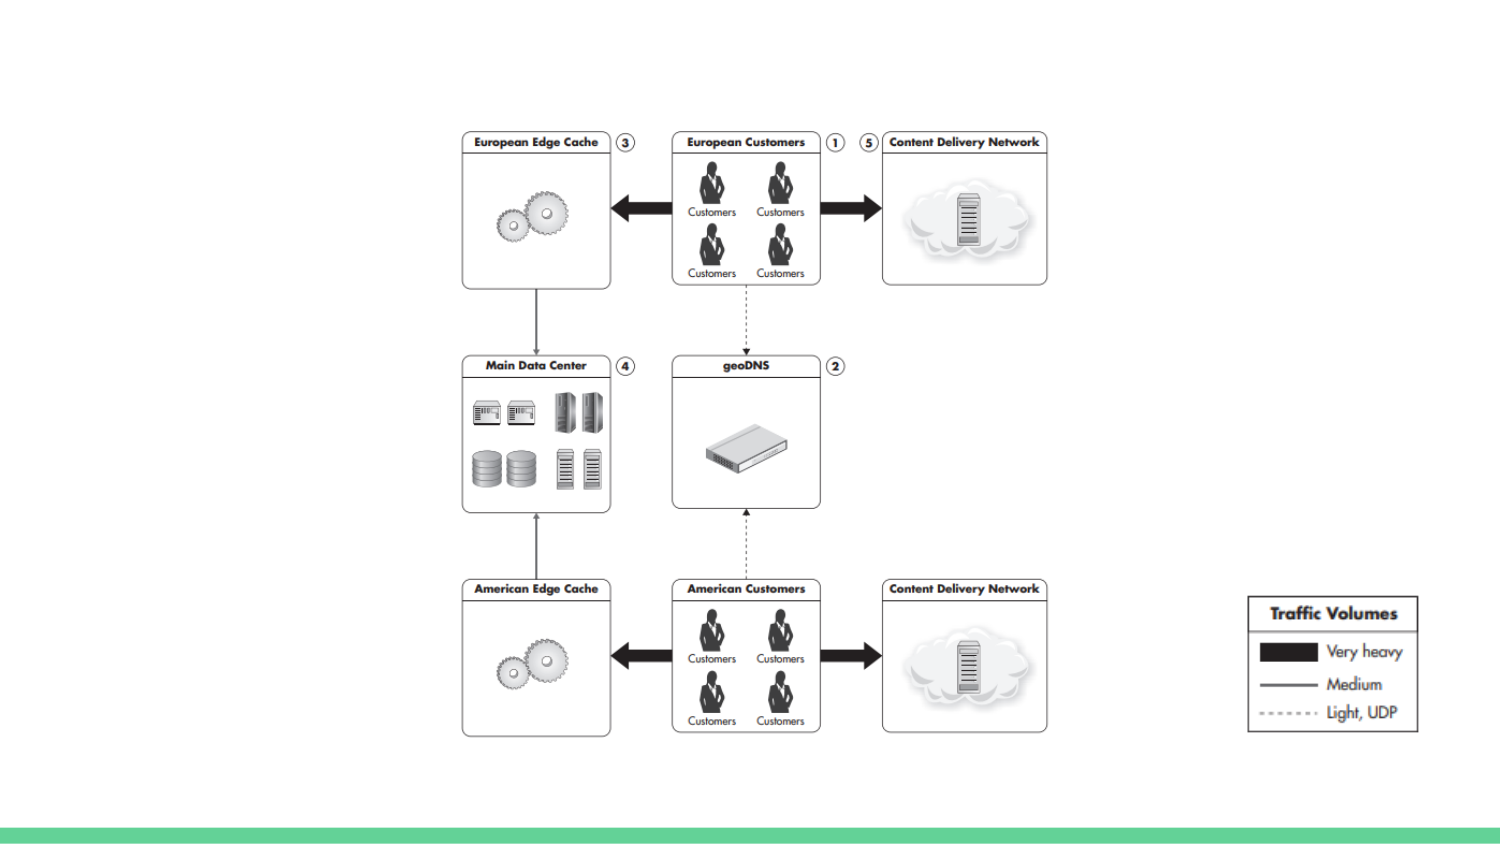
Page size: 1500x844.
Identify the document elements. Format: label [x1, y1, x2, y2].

picture [429, 101, 1071, 742]
picture [1228, 582, 1439, 742]
